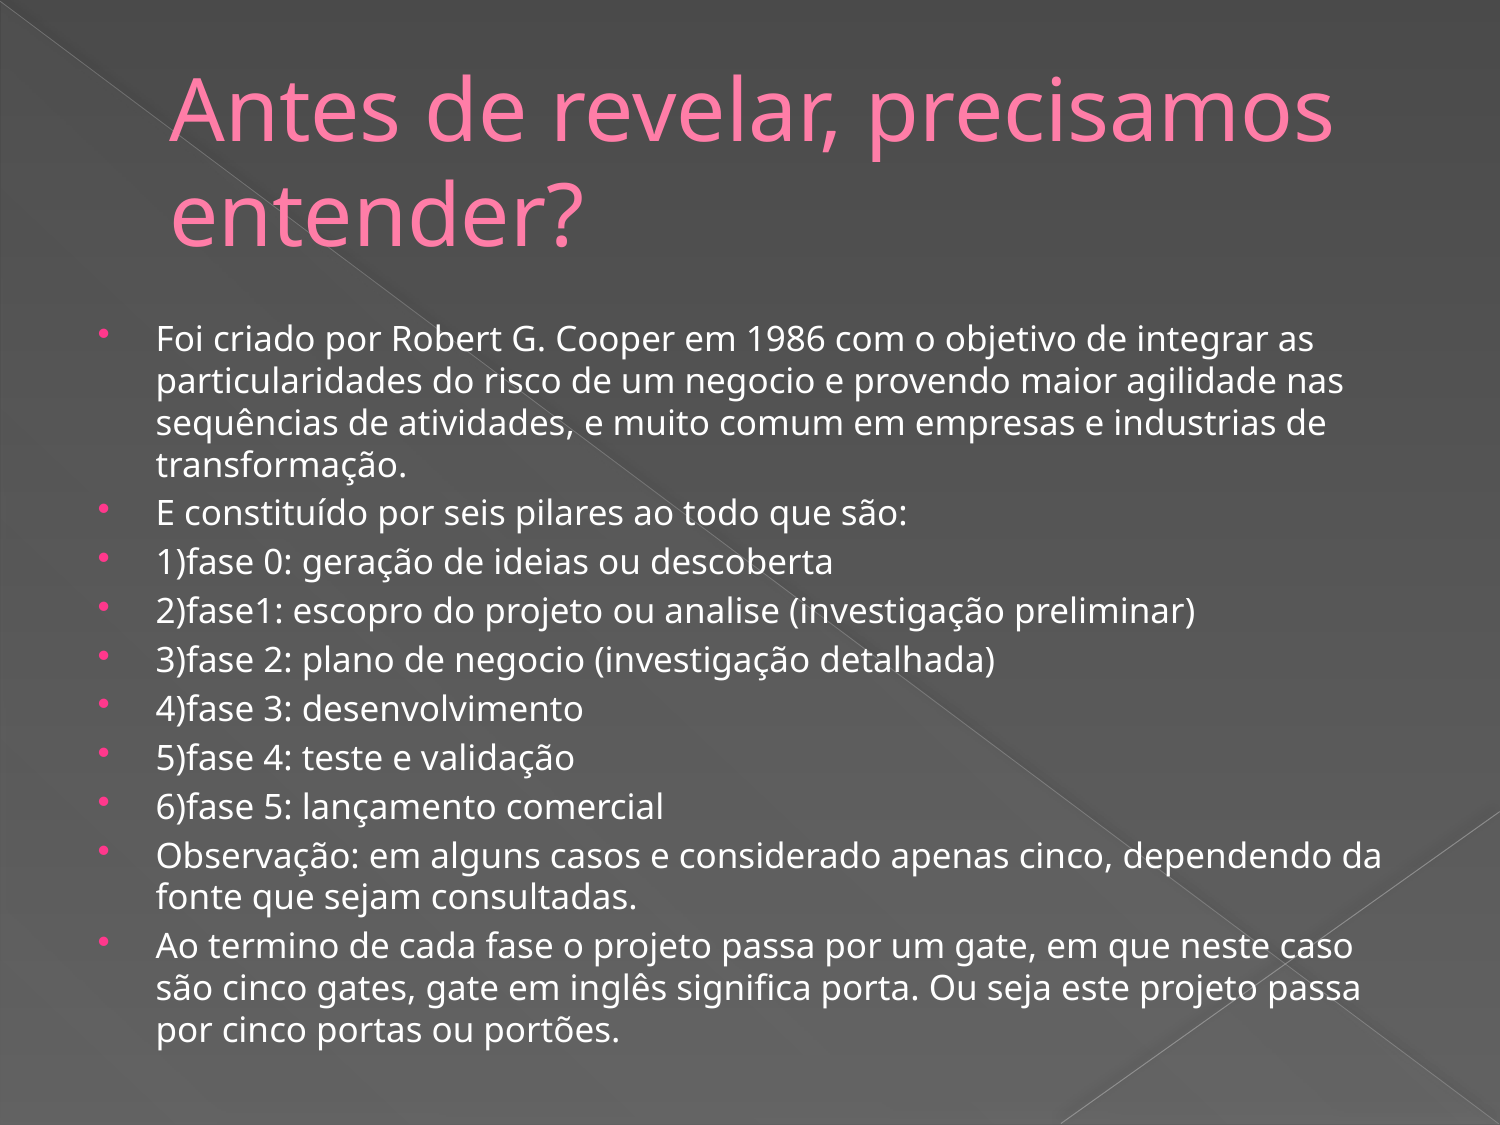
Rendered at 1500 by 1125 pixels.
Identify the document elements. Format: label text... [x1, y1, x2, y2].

list Foi criado por Robert G. Cooper em 1986 com o objetivo de integrar as particularidades do risco de um negocio e provendo maior agilidade nas sequências de atividades, e muito comum em empresas e industrias de transformação. E constituído por seis pilares ao todo que são: 1)fase 0: geração de ideias ou descoberta 2)fase1: escopro do projeto ou analise (investigação preliminar) 3)fase 2: plano de negocio (investigação detalhada) 4)fase 3: desenvolvimento 5)fase 4: teste e validação 6)fase 5: lançamento comercial Observação: em alguns casos e considerado apenas cinco, dependendo da fonte que sejam consultadas. Ao termino de cada fase o projeto passa por um gate, em que neste caso são cinco gates, gate em inglês significa porta. Ou seja este projeto passa por cinco portas ou portões. [75, 308, 1425, 1059]
title Antes de revelar, precisamos entender? [75, 43, 1425, 274]
